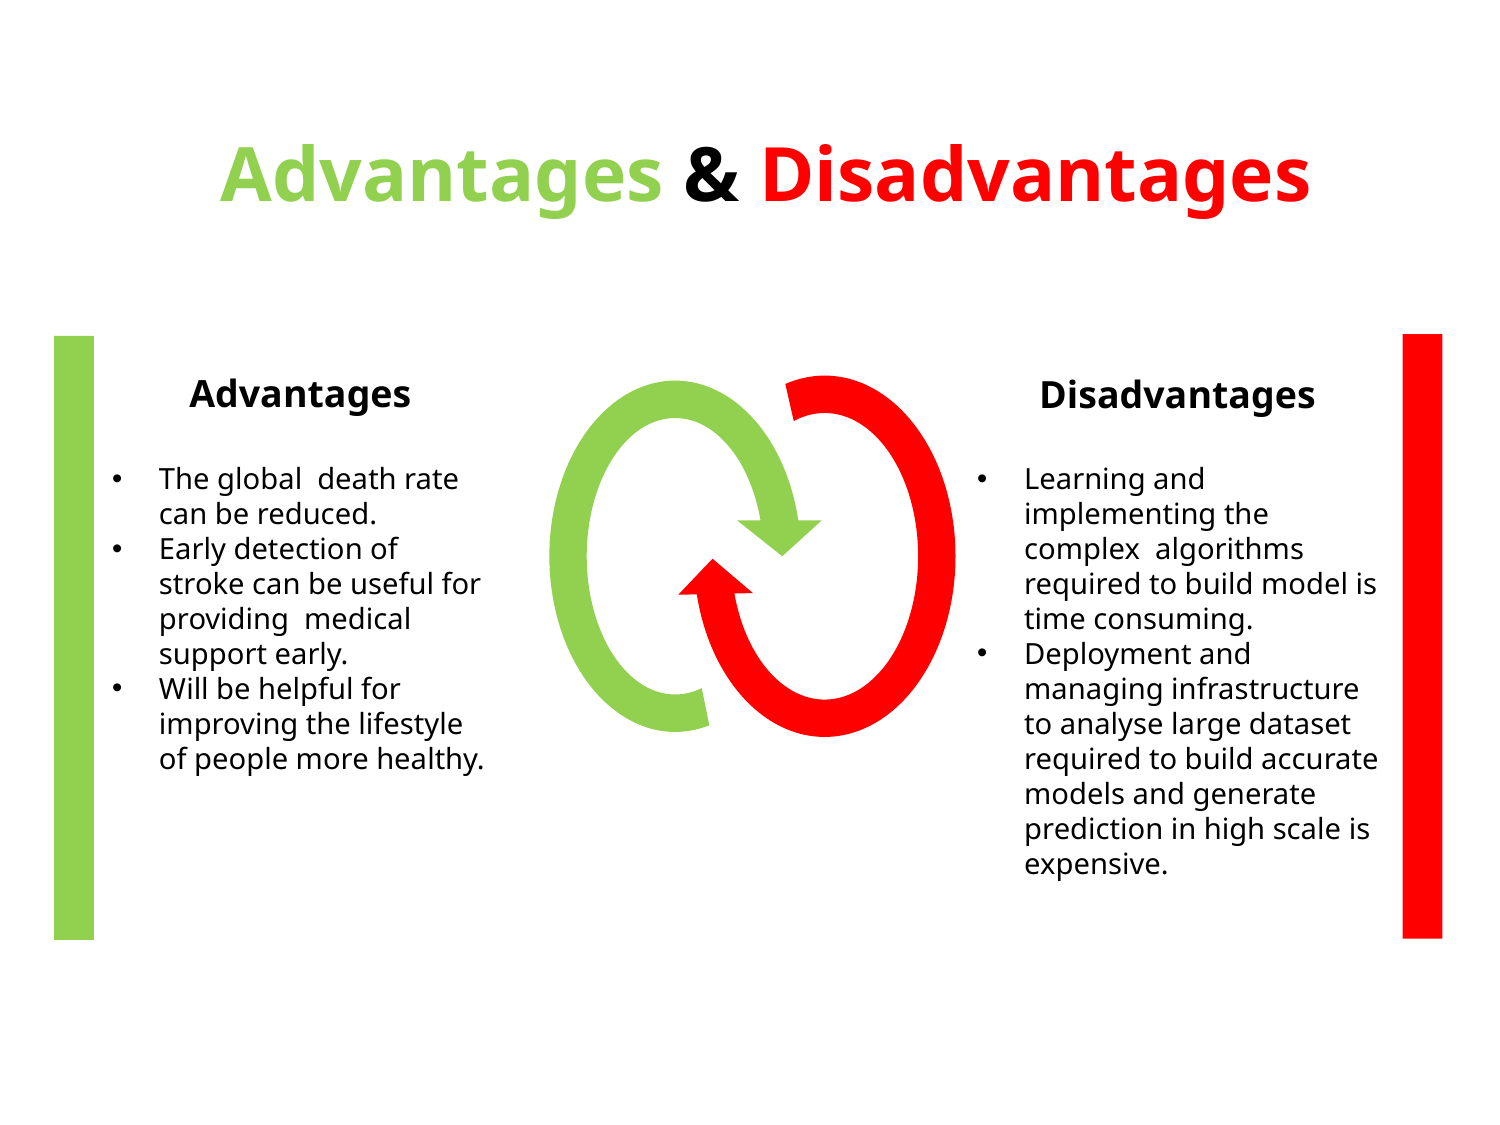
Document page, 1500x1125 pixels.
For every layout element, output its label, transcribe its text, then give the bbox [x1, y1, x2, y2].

text_box [1401, 332, 1445, 941]
text_box Advantages The global death rate can be reduced. Early detection of stroke can be useful for providing medical support early. Will be helpful for improving the lifestyle of people more healthy. [97, 363, 504, 898]
text_box Disadvantages Learning and implementing the complex algorithms required to build model is time consuming. Deployment and managing infrastructure to analyse large dataset required to build accurate models and generate prediction in high scale is expensive. [962, 363, 1403, 923]
text_box Advantages & Disadvantages [73, 119, 1459, 225]
text_box [52, 334, 96, 942]
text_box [525, 356, 975, 756]
